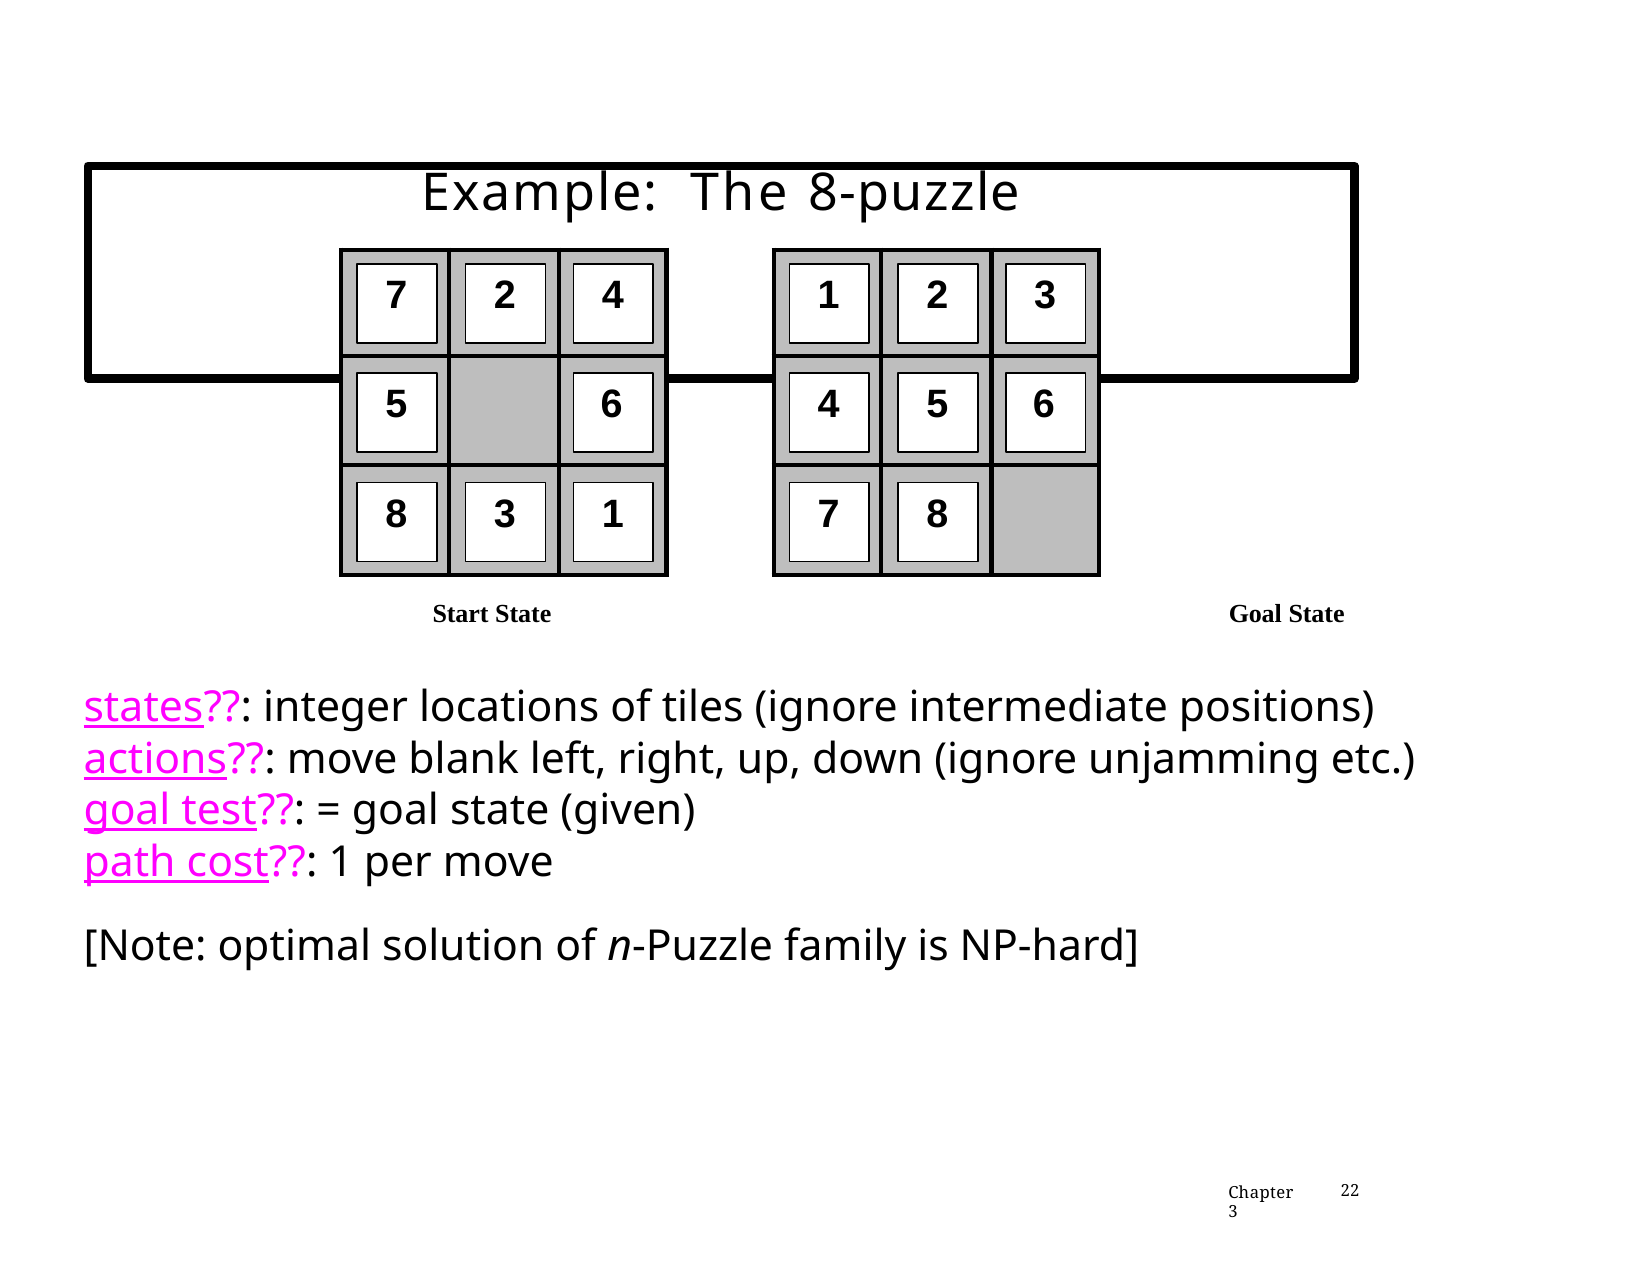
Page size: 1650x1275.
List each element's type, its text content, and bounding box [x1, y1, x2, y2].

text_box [342, 250, 669, 577]
slide_number 22 [1334, 1183, 1367, 1275]
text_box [788, 262, 1087, 563]
footer Chapter 3 [1226, 1183, 1308, 1275]
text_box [774, 250, 1101, 577]
title Example: The 8-puzzle [87, 165, 1355, 379]
text_box Start State Goal State states??: integer locations of tiles (ignore intermediate positions) actions??: move blank left, right, up, down (ignore unjamming etc.) goal test??: = goal state (given) path cost??: 1 per move [Note: optimal solution of n-Puzzle family is NP-hard] [81, 595, 1563, 969]
